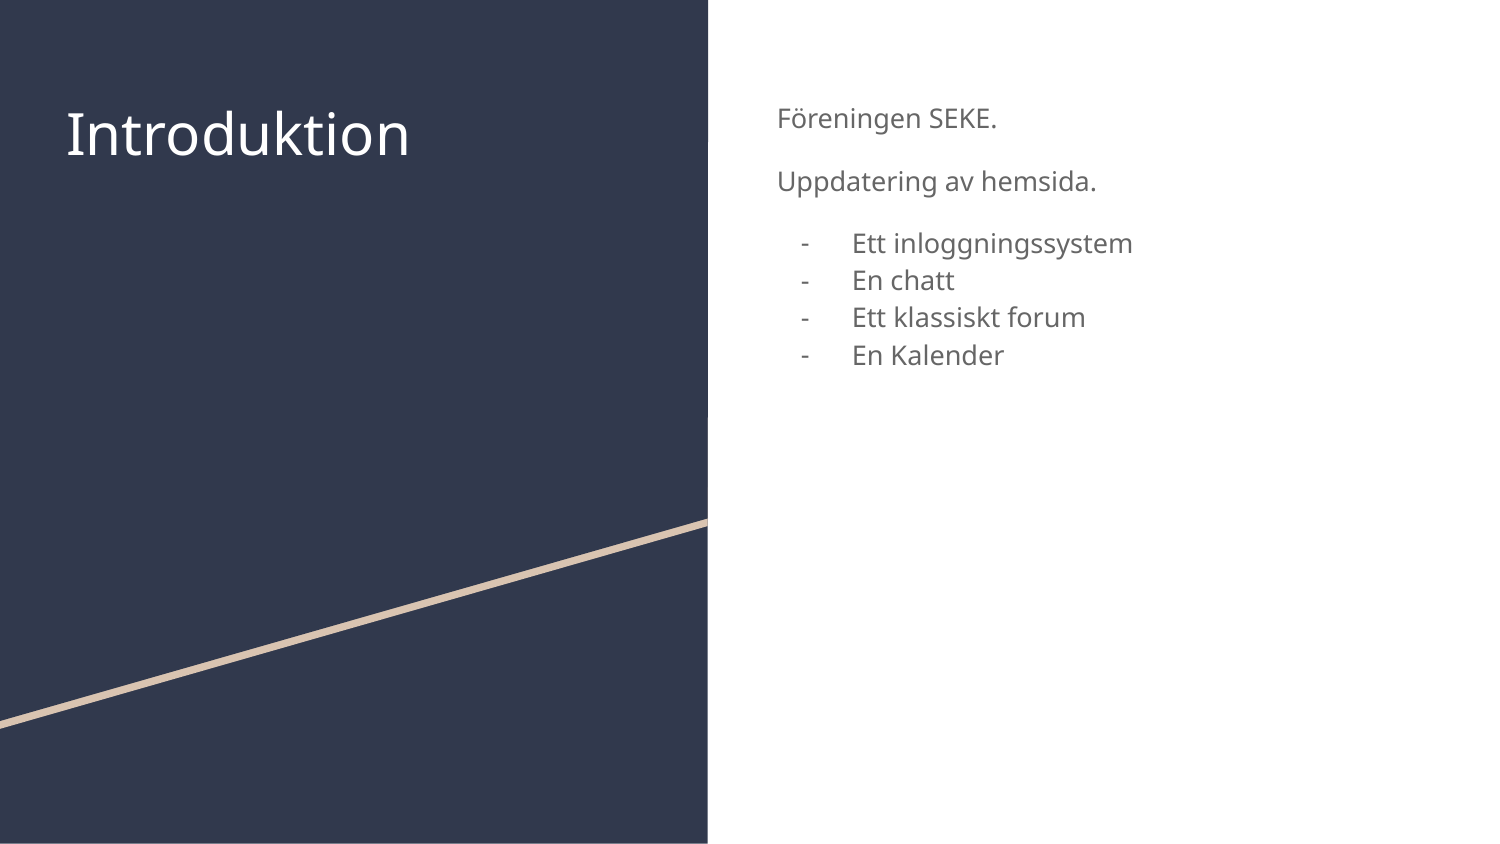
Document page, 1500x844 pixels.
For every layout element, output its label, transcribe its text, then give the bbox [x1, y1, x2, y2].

title Introduktion [51, 82, 660, 494]
list Föreningen SEKE. Uppdatering av hemsida. Ett inloggningssystem En chatt Ett klassiskt forum En Kalender [761, 82, 1446, 755]
